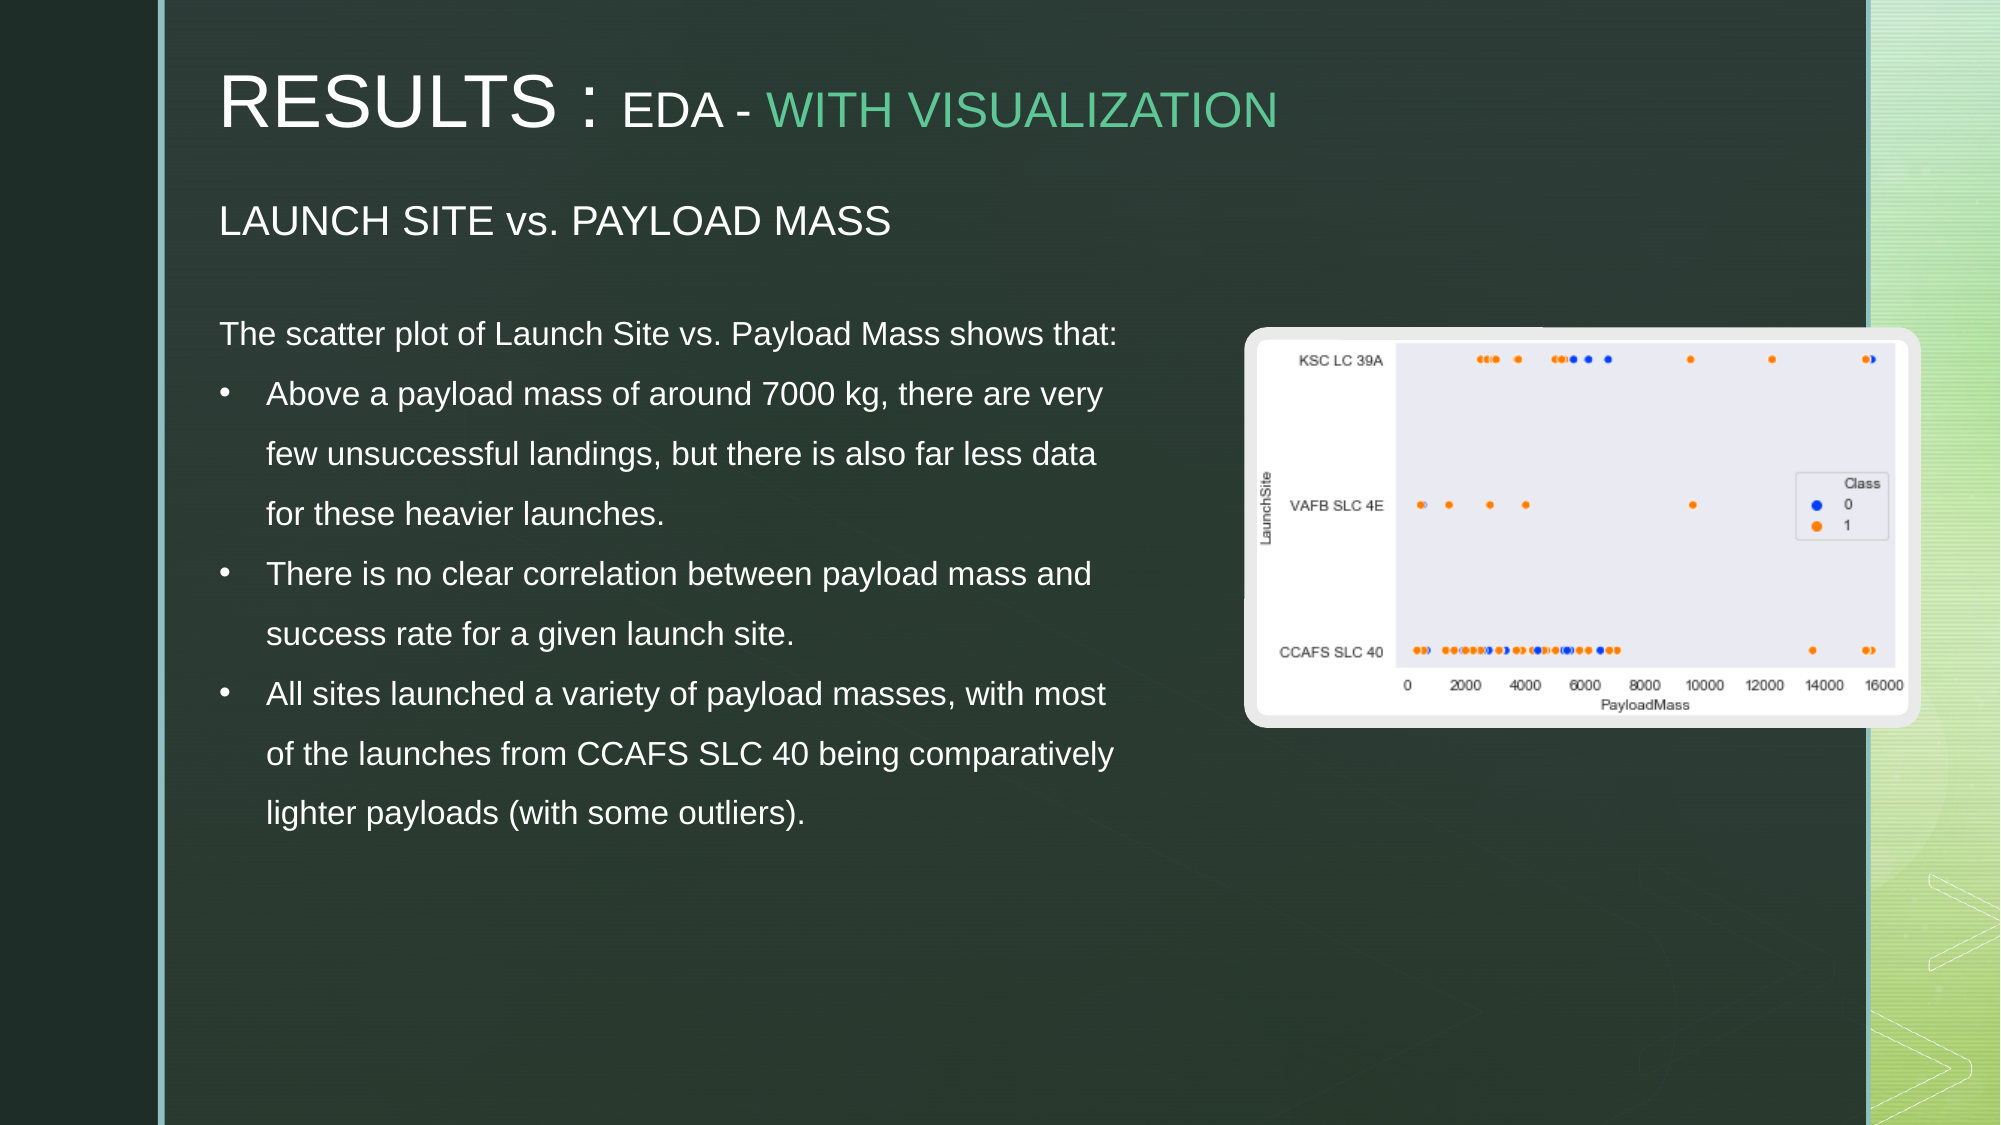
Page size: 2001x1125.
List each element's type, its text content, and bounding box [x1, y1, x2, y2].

text_box The scatter plot of Launch Site vs. Payload Mass shows that: Above a payload mass of around 7000 kg, there are very few unsuccessful landings, but there is also far less data for these heavier launches. There is no clear correlation between payload mass and success rate for a given launch site. All sites launched a variety of payload masses, with most of the launches from CCAFS SLC 40 being comparatively lighter payloads (with some outliers). [204, 289, 1138, 1102]
picture [1250, 0, 2001, 1125]
text_box RESULTS : EDA - WITH VISUALIZATION [204, 55, 2000, 174]
text_box LAUNCH SITE vs. PAYLOAD MASS [204, 191, 2000, 310]
